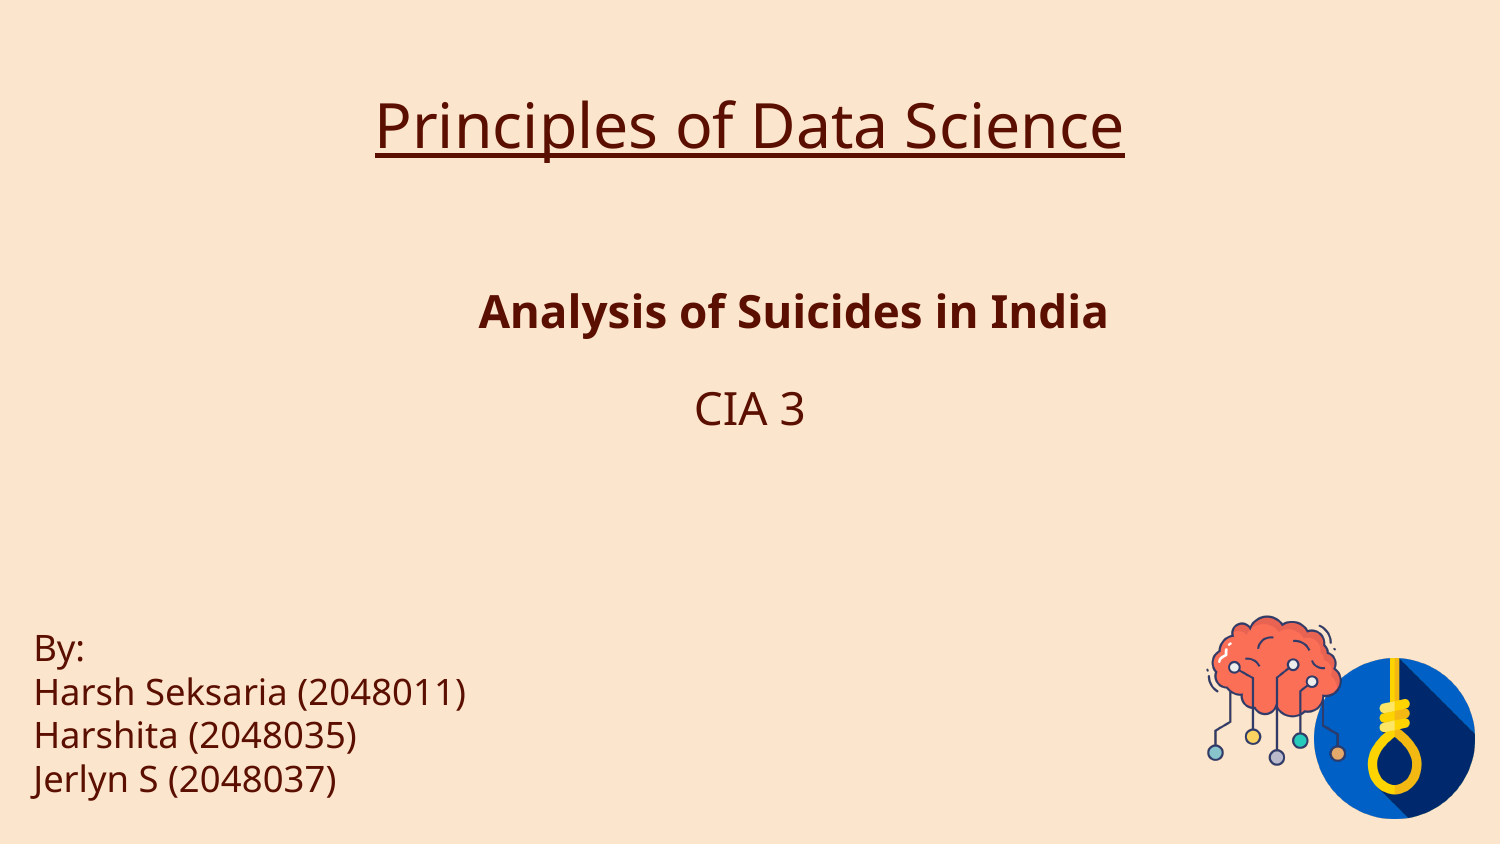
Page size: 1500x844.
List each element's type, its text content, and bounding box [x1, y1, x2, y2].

picture [1195, 609, 1476, 819]
text_box CIA 3 [412, 364, 1088, 455]
text_box By: Harsh Seksaria (2048011) Harshita (2048035) Jerlyn S (2048037) [18, 610, 491, 822]
text_box Analysis of Suicides in India [412, 268, 1175, 359]
subtitle Principles of Data Science [223, 70, 1277, 172]
